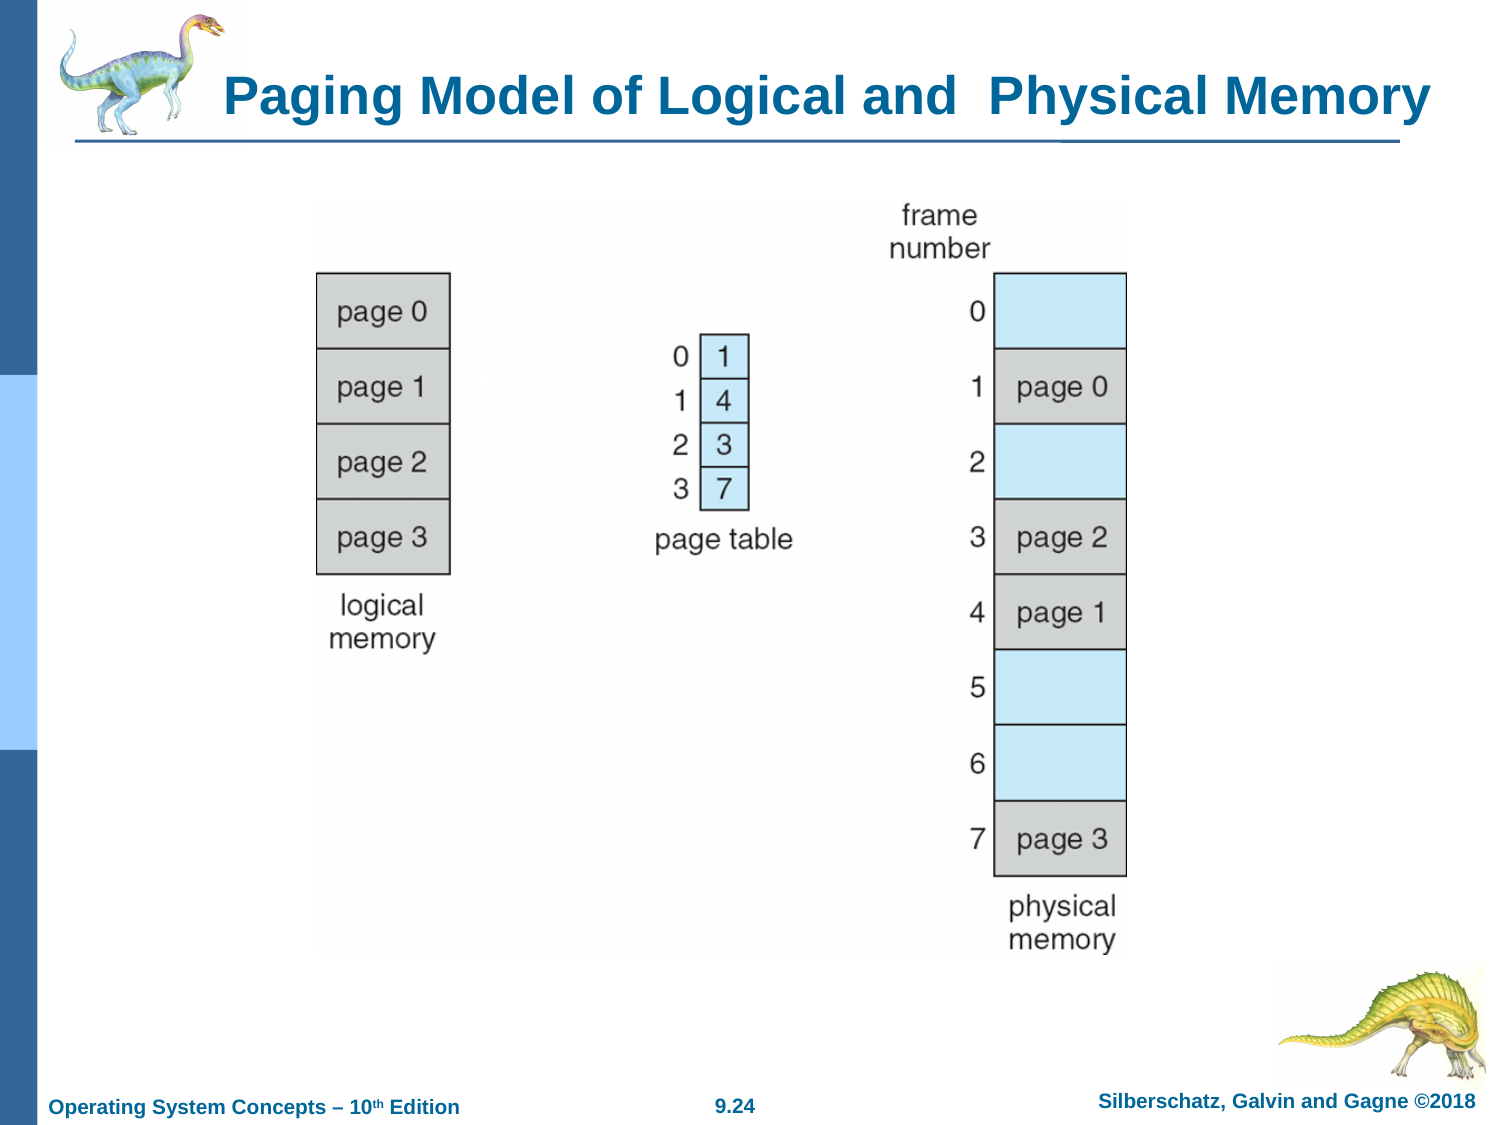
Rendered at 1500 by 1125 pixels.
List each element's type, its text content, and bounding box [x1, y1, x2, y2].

title Paging Model of Logical and Physical Memory [153, 27, 1500, 134]
picture [1275, 959, 1486, 1090]
picture [316, 197, 1127, 955]
picture [46, 0, 243, 149]
